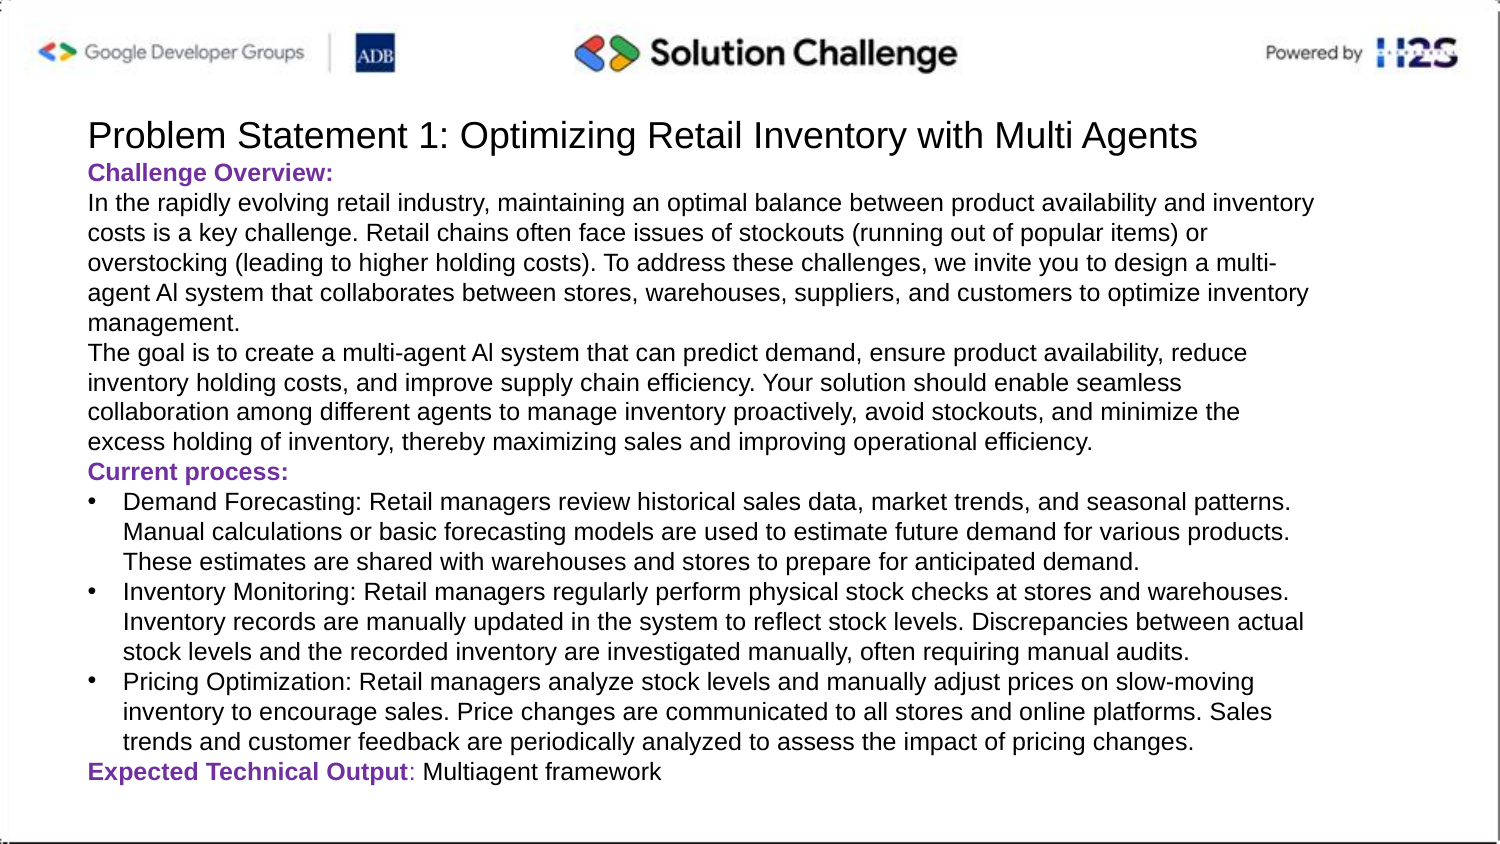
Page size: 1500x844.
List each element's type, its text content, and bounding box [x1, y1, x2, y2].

text_box Problem Statement 1: Optimizing Retail Inventory with Multi Agents Challenge Overview: In the rapidly evolving retail industry, maintaining an optimal balance between product availability and inventory costs is a key challenge. Retail chains often face issues of stockouts (running out of popular items) or overstocking (leading to higher holding costs). To address these challenges, we invite you to design a multi-agent Al system that collaborates between stores, warehouses, suppliers, and customers to optimize inventory management. The goal is to create a multi-agent Al system that can predict demand, ensure product availability, reduce inventory holding costs, and improve supply chain efficiency. Your solution should enable seamless collaboration among different agents to manage inventory proactively, avoid stockouts, and minimize the excess holding of inventory, thereby maximizing sales and improving operational efficiency. Current process: ﻿﻿Demand Forecasting: Retail managers review historical sales data, market trends, and seasonal patterns. Manual calculations or basic forecasting models are used to estimate future demand for various products. These estimates are shared with warehouses and stores to prepare for anticipated demand. ﻿﻿Inventory Monitoring: Retail managers regularly perform physical stock checks at stores and warehouses. Inventory records are manually updated in the system to reflect stock levels. Discrepancies between actual stock levels and the recorded inventory are investigated manually, often requiring manual audits. ﻿﻿Pricing Optimization: Retail managers analyze stock levels and manually adjust prices on slow-moving inventory to encourage sales. Price changes are communicated to all stores and online platforms. Sales trends and customer feedback are periodically analyzed to assess the impact of pricing changes. Expected Technical Output: Multiagent framework [87, 109, 1325, 786]
picture [0, 0, 1500, 844]
